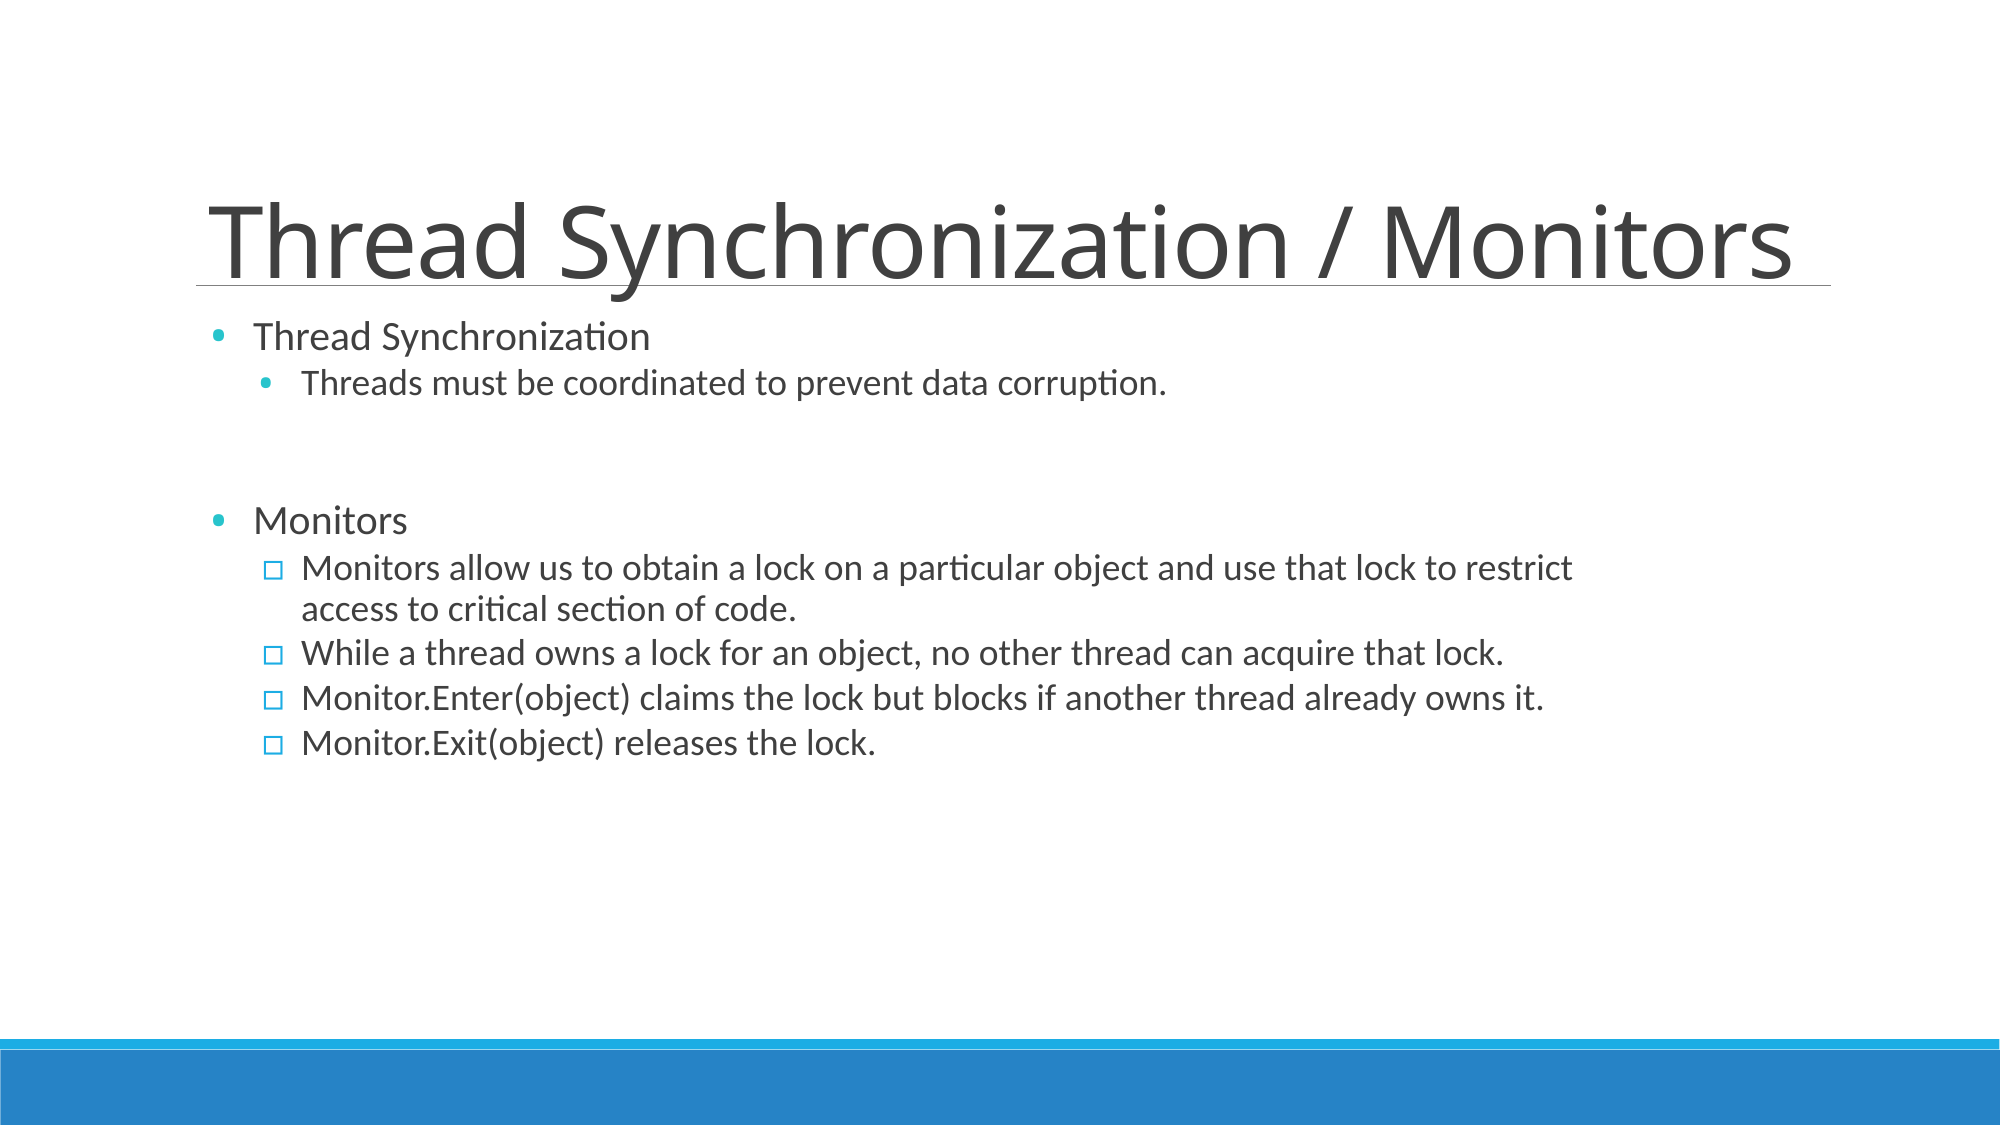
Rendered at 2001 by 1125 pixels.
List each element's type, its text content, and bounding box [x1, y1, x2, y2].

list Thread Synchronization Threads must be coordinated to prevent data corruption. Monitors Monitors allow us to obtain a lock on a particular object and use that lock to restrict access to critical section of code. While a thread owns a lock for an object, no other thread can acquire that lock. Monitor.Enter(object) claims the lock but blocks if another thread already owns it. Monitor.Exit(object) releases the lock. [193, 307, 1675, 1032]
text_box Thread Synchronization / Monitors [193, 47, 1830, 307]
